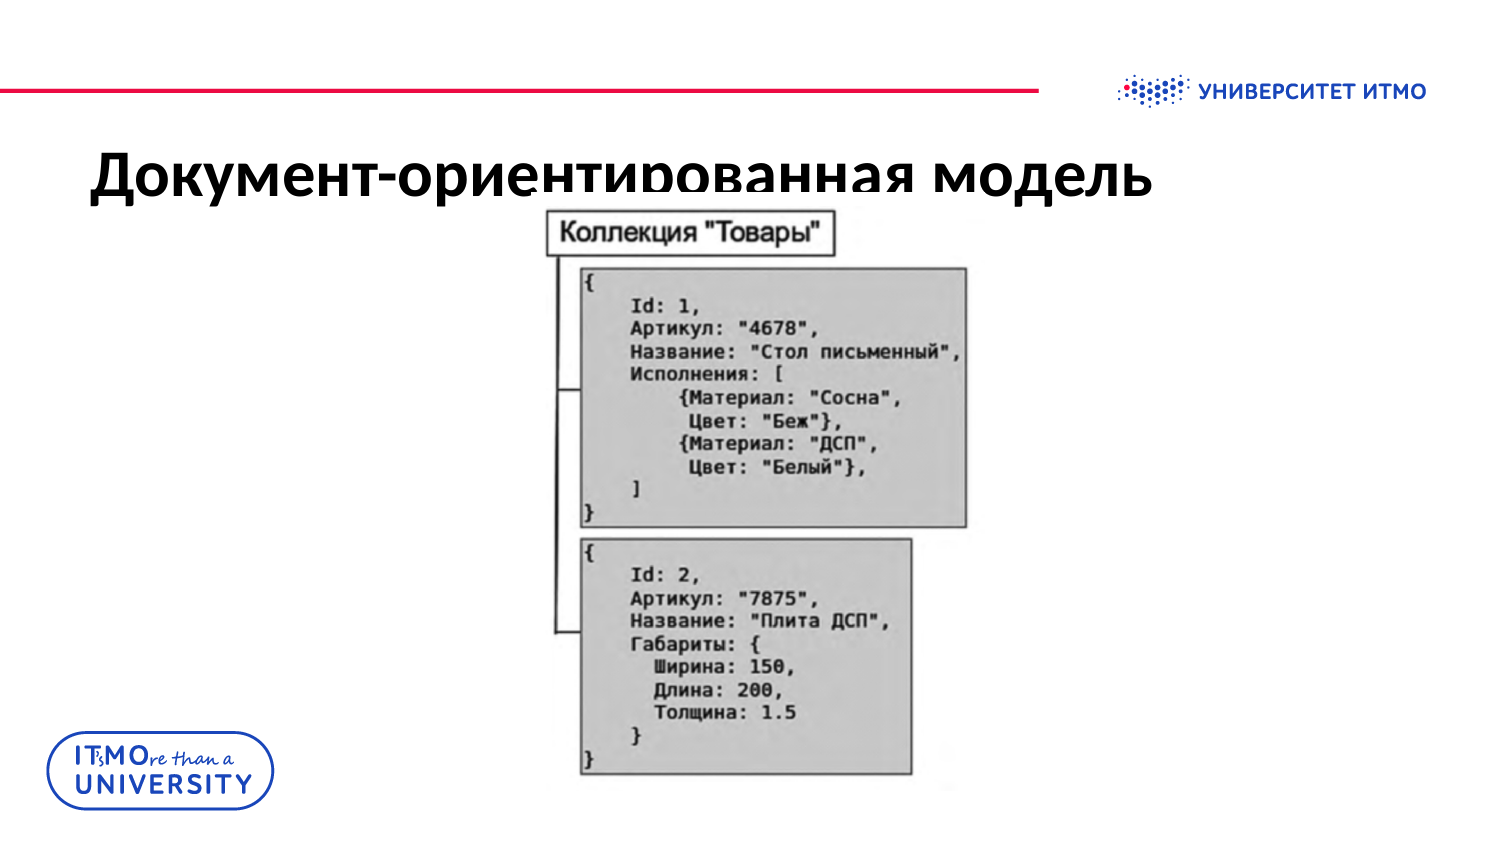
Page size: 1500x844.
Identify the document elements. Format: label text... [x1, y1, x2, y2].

picture [0, 0, 1500, 844]
title Документ-ориентированная модель [75, 119, 1425, 222]
